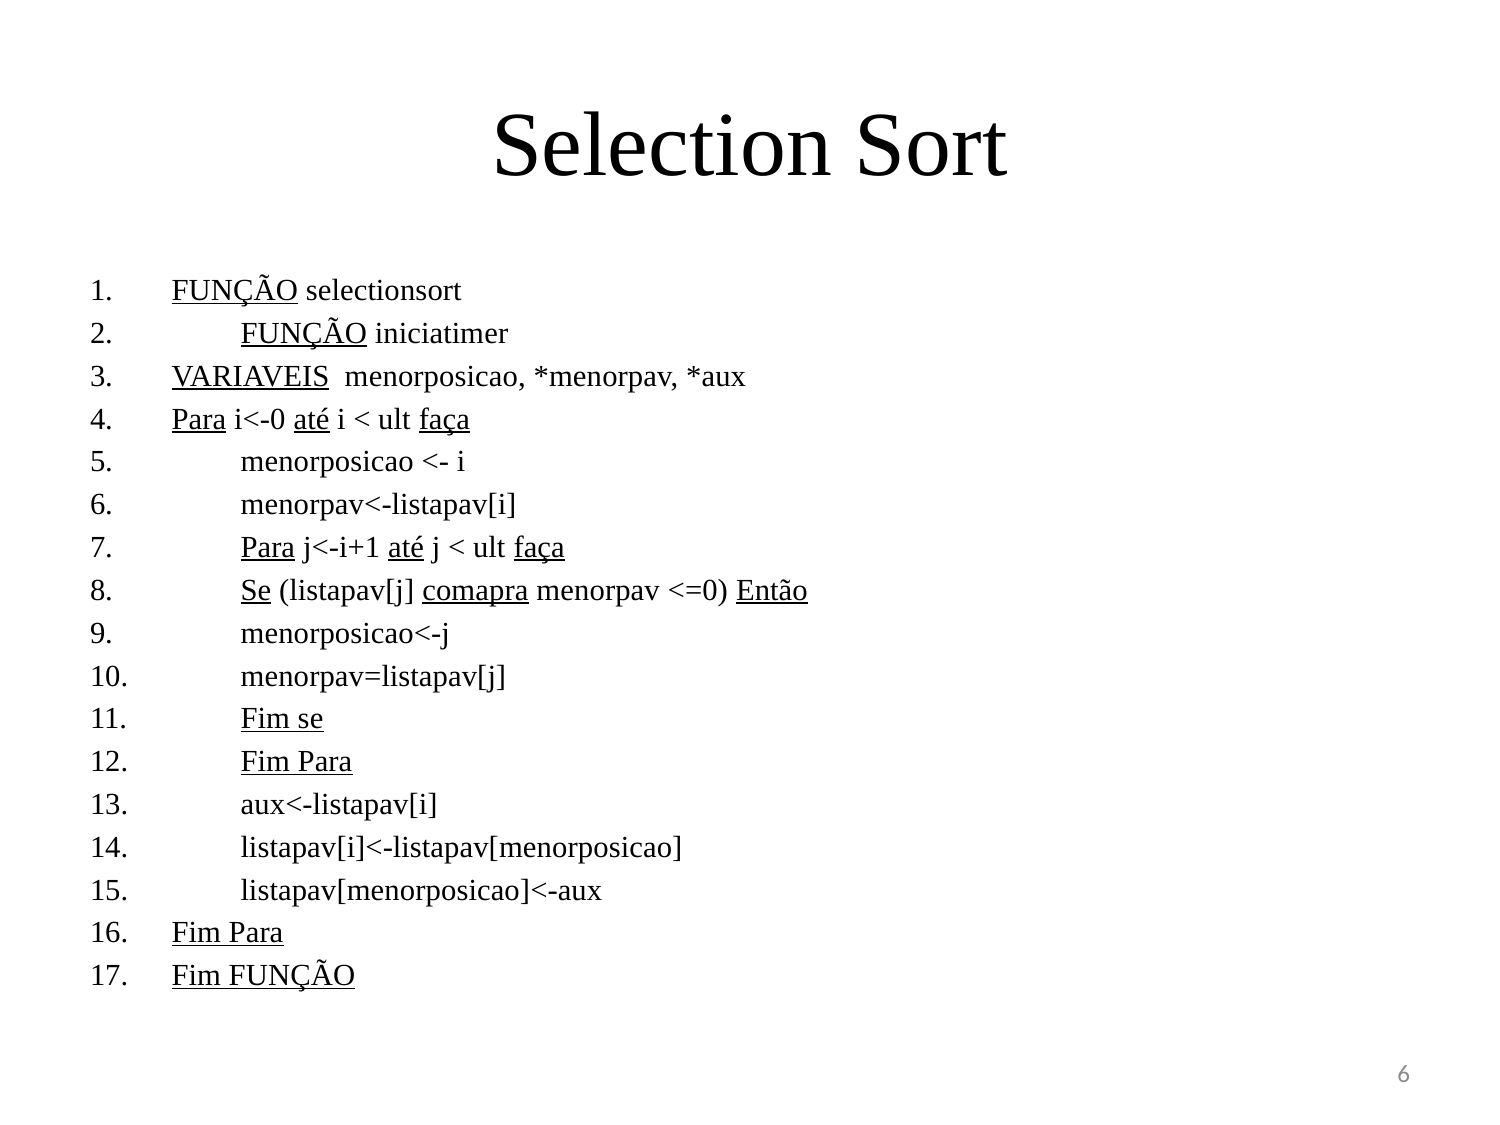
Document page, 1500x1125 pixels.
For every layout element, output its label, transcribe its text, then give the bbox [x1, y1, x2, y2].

list FUNÇÃO selectionsort FUNÇÃO iniciatimer VARIAVEIS menorposicao, *menorpav, *aux Para i<-0 até i < ult faça menorposicao <- i menorpav<-listapav[i] Para j<-i+1 até j < ult faça Se (listapav[j] comapra menorpav <=0) Então menorposicao<-j menorpav=listapav[j] Fim se Fim Para aux<-listapav[i] listapav[i]<-listapav[menorposicao] listapav[menorposicao]<-aux Fim Para Fim FUNÇÃO [75, 262, 1425, 1005]
slide_number 6 [1074, 1042, 1425, 1103]
title Selection Sort [75, 45, 1425, 233]
